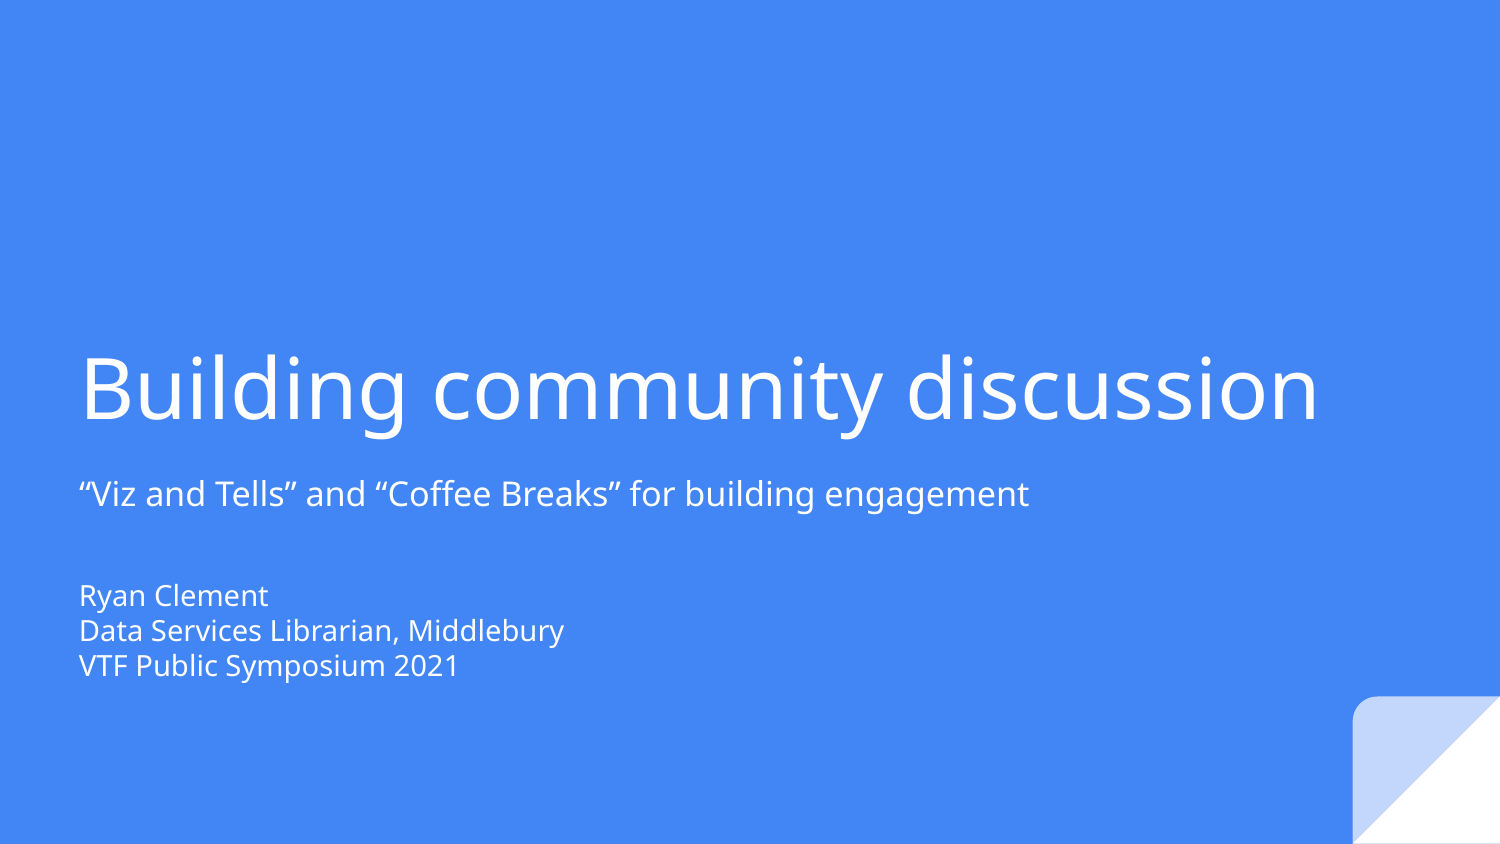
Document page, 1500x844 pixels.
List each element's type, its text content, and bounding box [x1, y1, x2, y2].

text_box Ryan Clement Data Services Librarian, Middlebury VTF Public Symposium 2021 [64, 562, 1122, 698]
subtitle “Viz and Tells” and “Coffee Breaks” for building engagement [64, 457, 1413, 529]
title Building community discussion [64, 298, 1413, 452]
